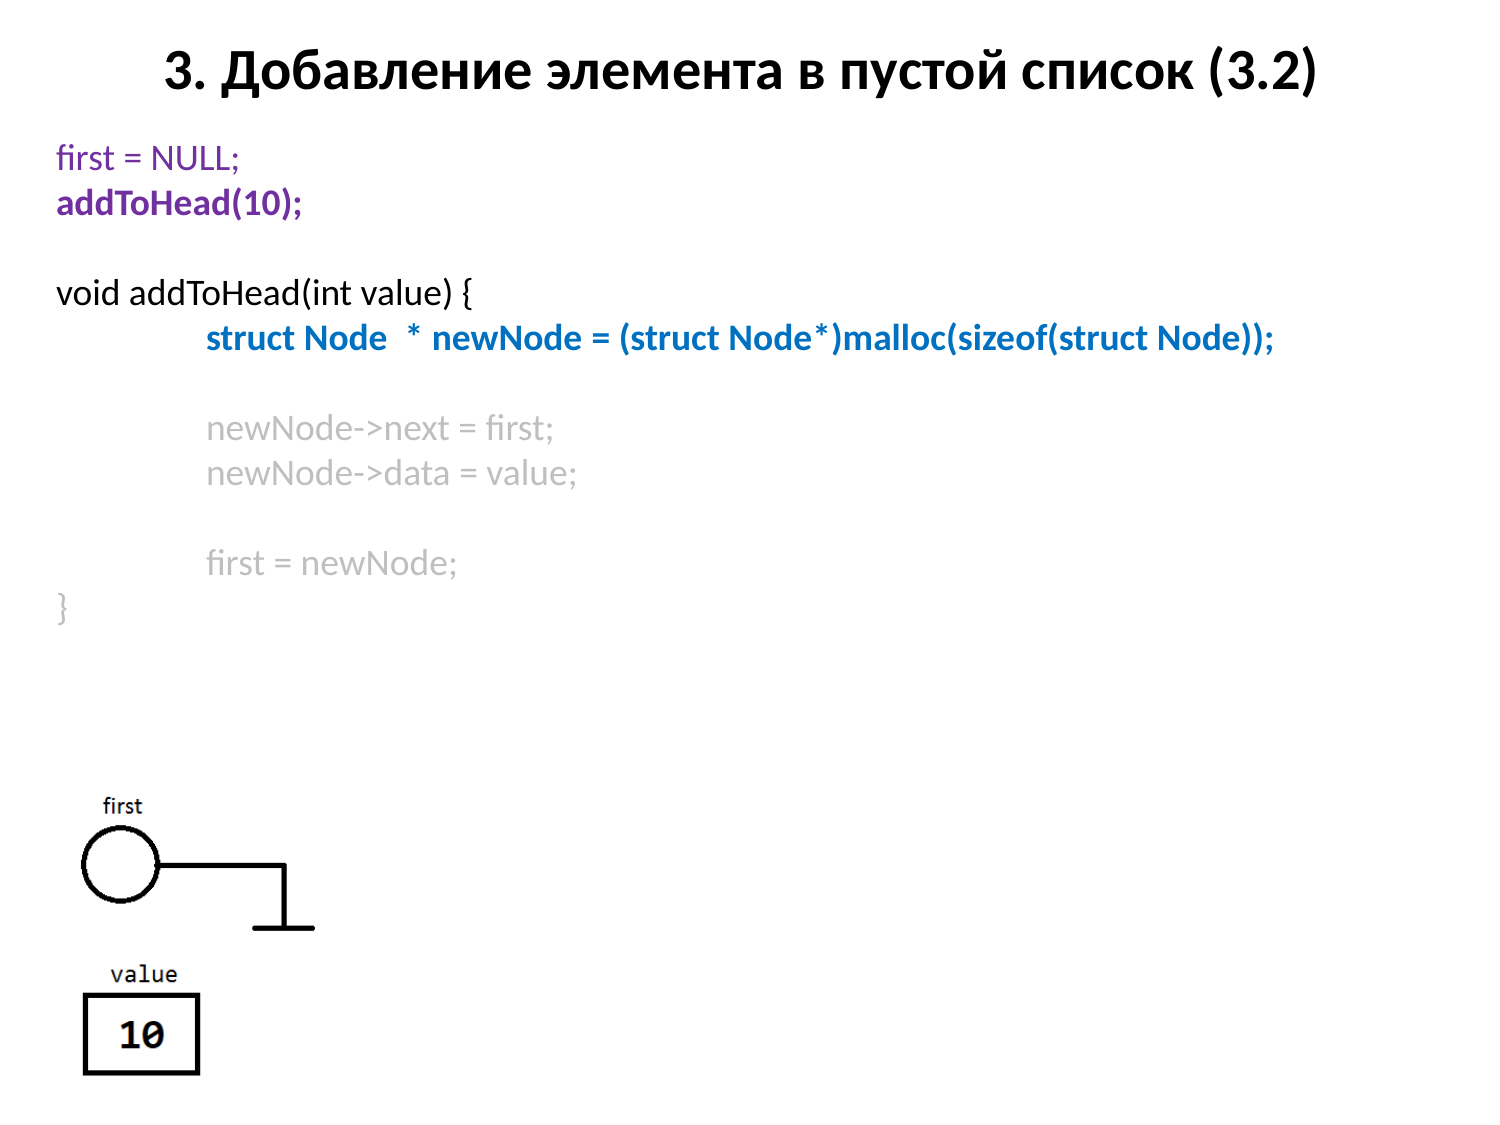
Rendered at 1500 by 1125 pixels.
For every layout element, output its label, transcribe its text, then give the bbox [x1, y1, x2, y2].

text_box first = NULL; addToHead(10); void addToHead(int value) { struct Node * newNode = (struct Node*)malloc(sizeof(struct Node)); newNode->next = first; newNode->data = value; first = newNode; } [41, 125, 1459, 726]
title 3. Добавление элемента в пустой список (3.2) [0, 19, 1483, 114]
picture [34, 776, 340, 1086]
